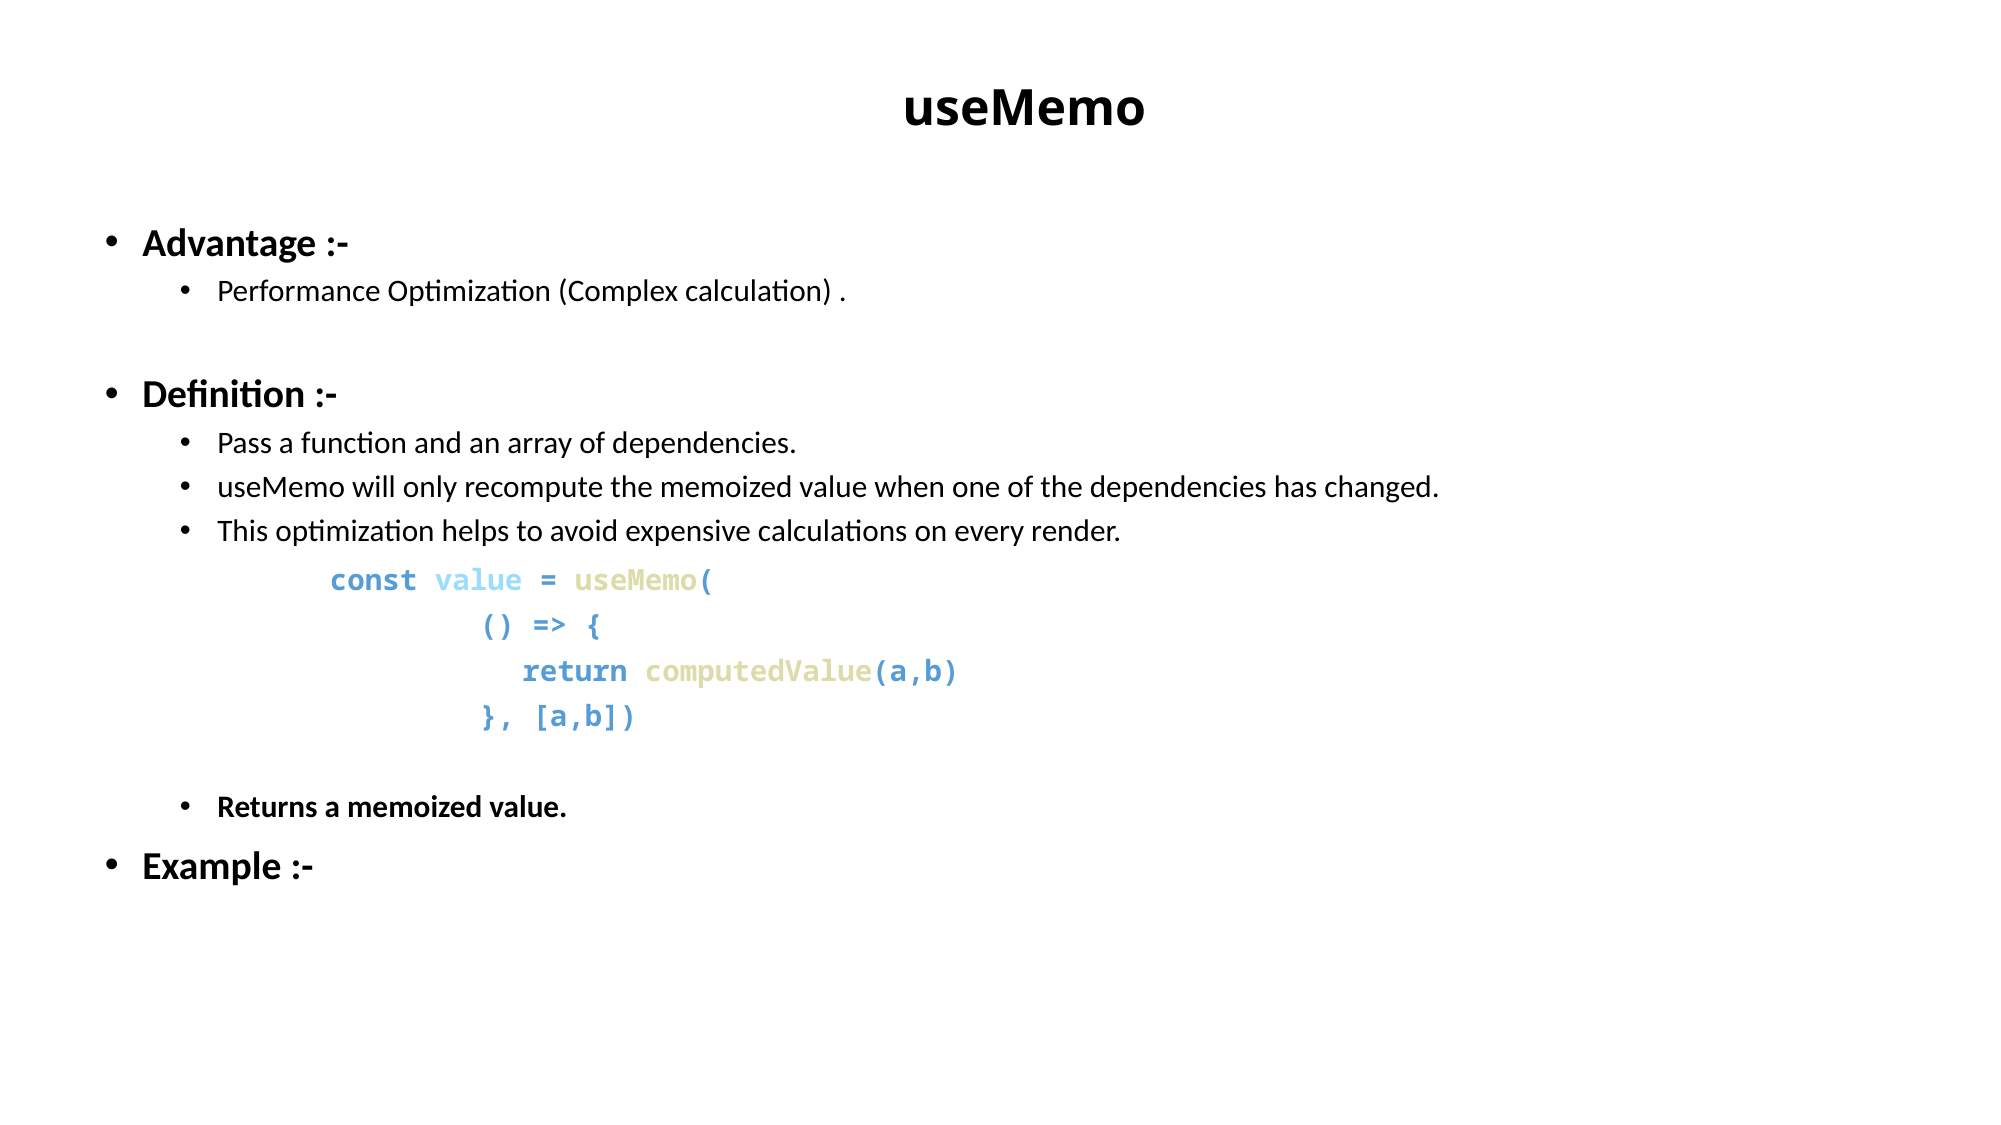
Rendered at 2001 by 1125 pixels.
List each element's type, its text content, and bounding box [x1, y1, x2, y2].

title useMemo [137, 56, 1863, 161]
list Advantage :- Performance Optimization (Complex calculation) . Definition :- Pass a function and an array of dependencies. useMemo will only recompute the memoized value when one of the dependencies has changed. This optimization helps to avoid expensive calculations on every render. const value = useMemo( () => { return computedValue(a,b) }, [a,b]) Returns a memoized value. Example :- [89, 214, 1863, 939]
